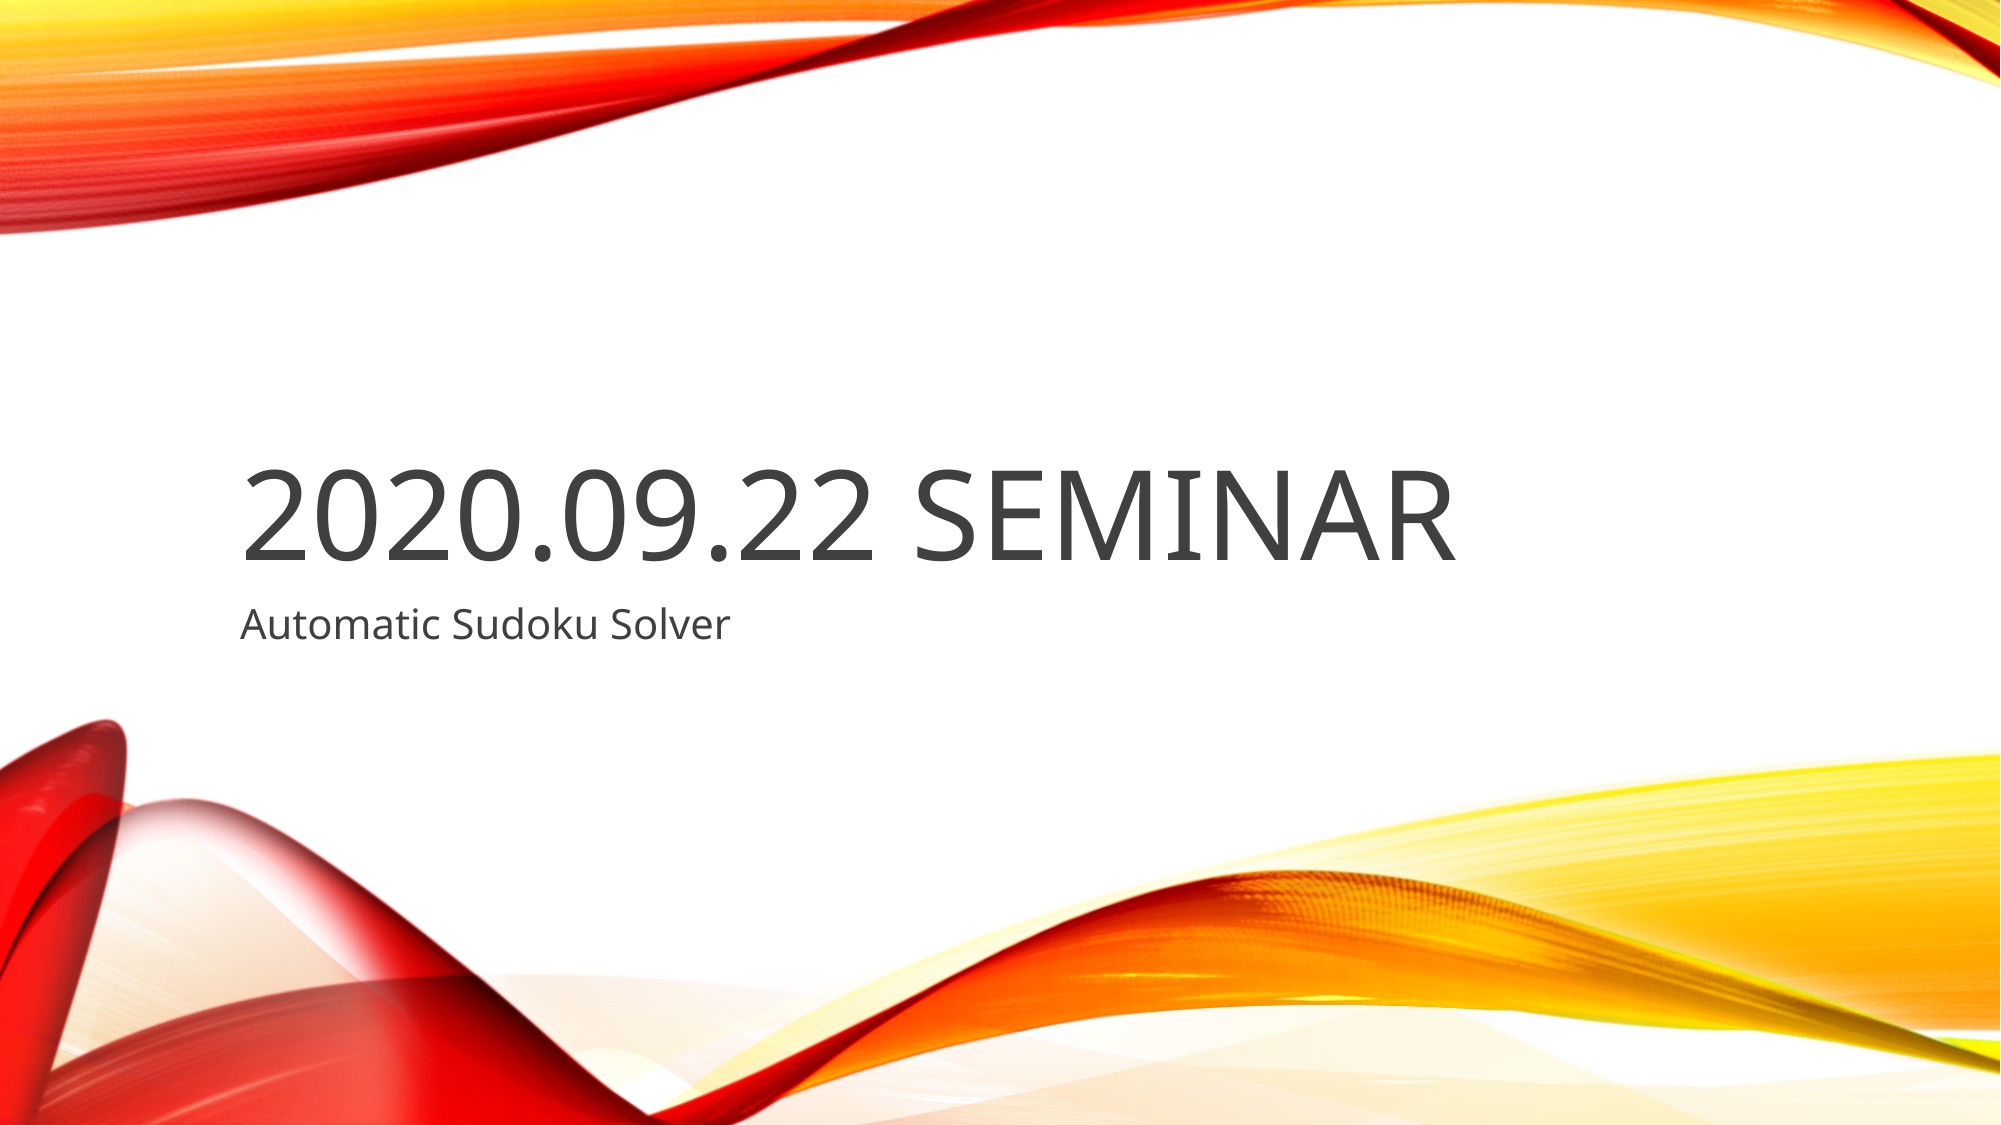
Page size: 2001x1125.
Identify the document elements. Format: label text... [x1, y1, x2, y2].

picture [0, 717, 2000, 1125]
subtitle Automatic Sudoku Solver [225, 595, 1775, 709]
title 2020.09.22 seminar [225, 295, 1775, 595]
picture [0, 0, 2000, 237]
